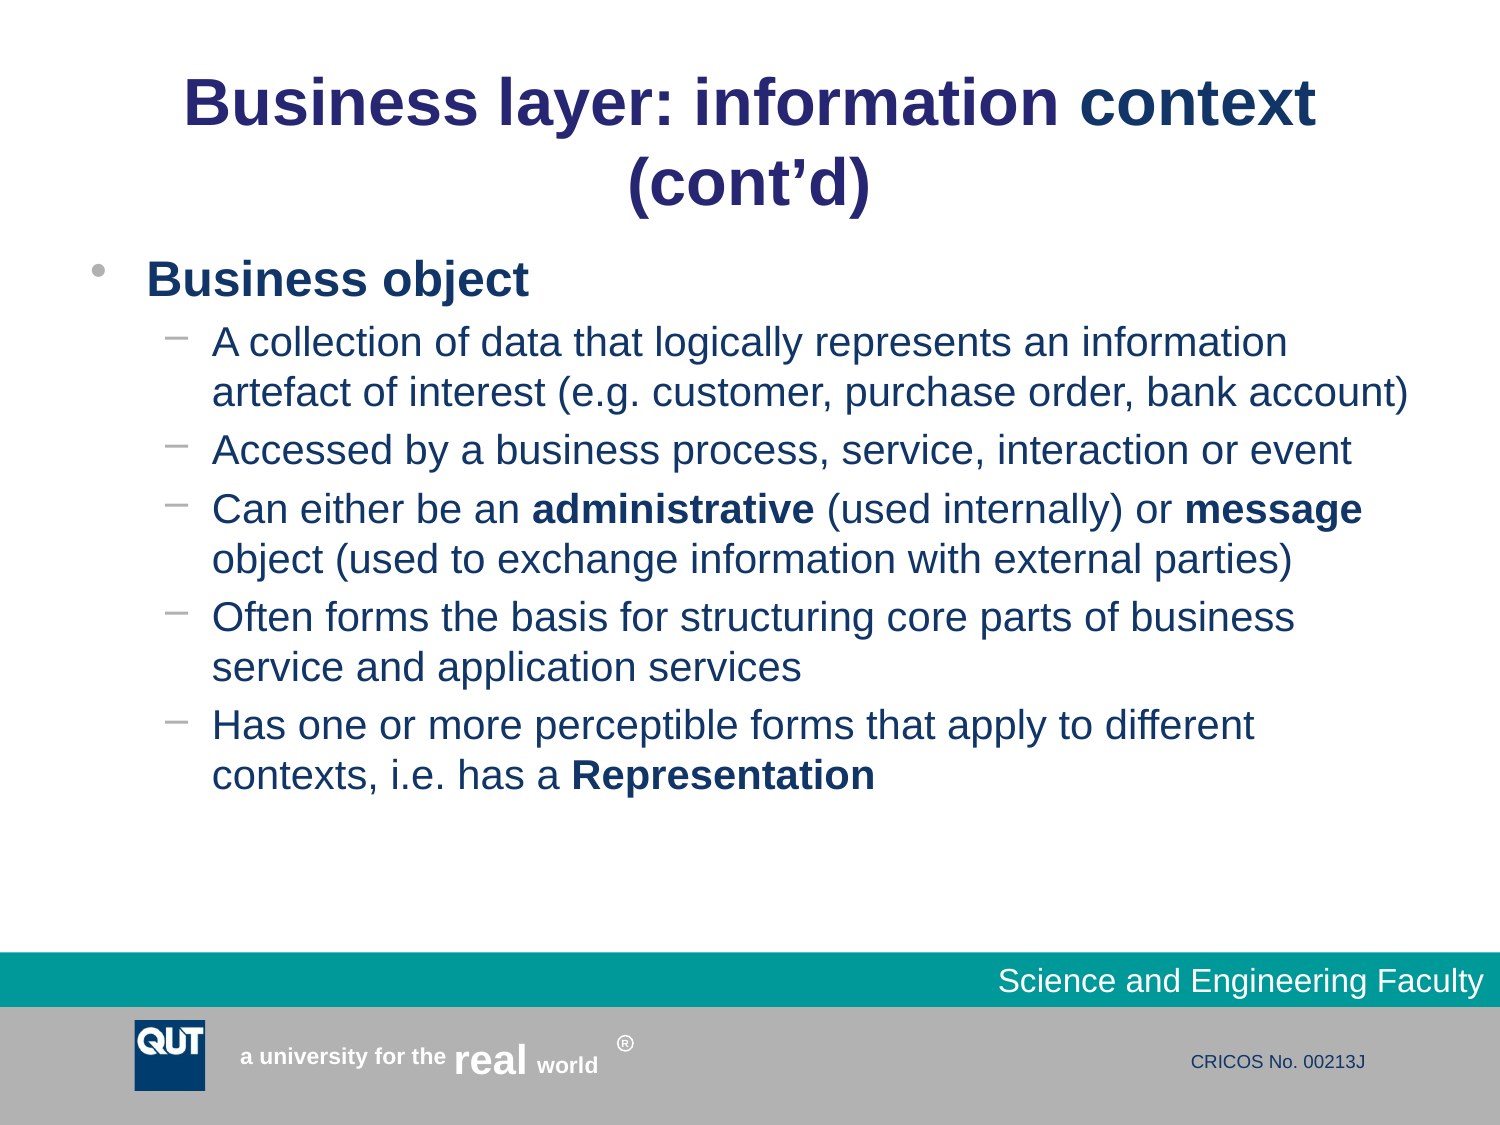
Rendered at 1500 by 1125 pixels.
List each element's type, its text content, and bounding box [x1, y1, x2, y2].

picture [134, 1020, 206, 1091]
title Business layer: information context (cont’d) [74, 44, 1426, 233]
list Business object A collection of data that logically represents an information artefact of interest (e.g. customer, purchase order, bank account) Accessed by a business process, service, interaction or event Can either be an administrative (used internally) or message object (used to exchange information with external parties) Often forms the basis for structuring core parts of business service and application services Has one or more perceptible forms that apply to different contexts, i.e. has a Representation [74, 238, 1426, 929]
